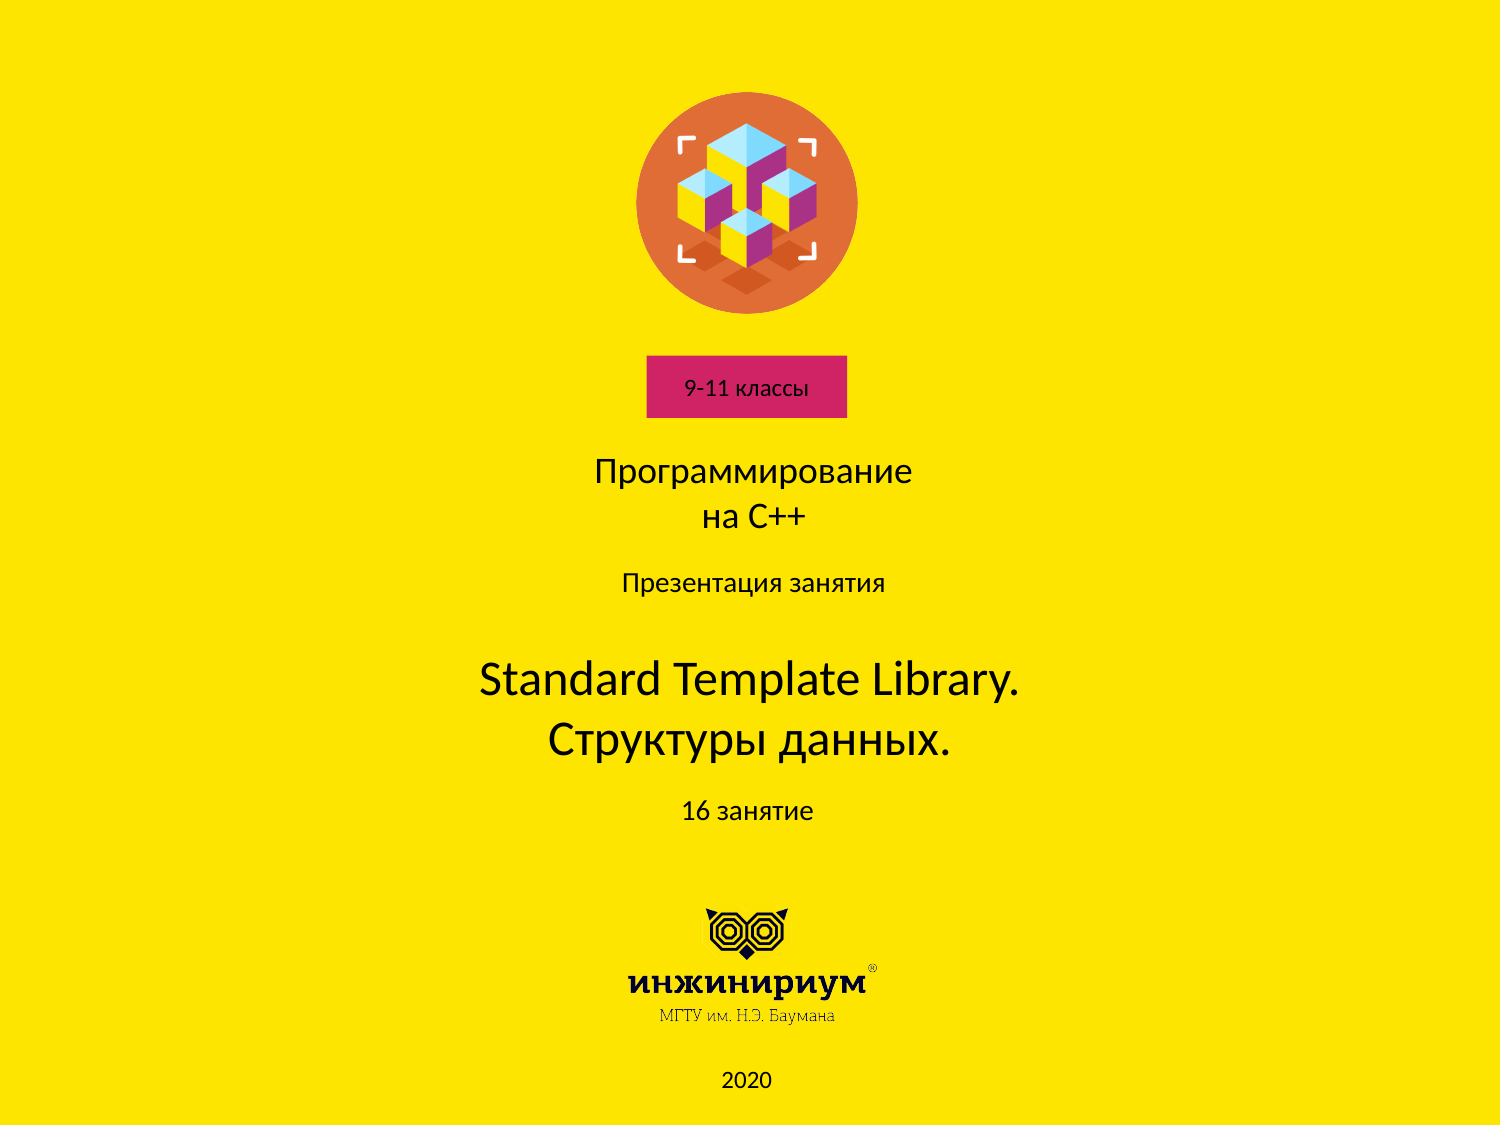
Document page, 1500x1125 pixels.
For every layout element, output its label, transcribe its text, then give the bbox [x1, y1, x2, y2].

text_box 2020 [646, 1058, 848, 1099]
text_box 16 занятие [556, 783, 939, 834]
text_box Standard Template Library. Структуры данных. [156, 637, 1344, 771]
picture [627, 905, 877, 1025]
text_box Программирование на C++ [562, 438, 945, 544]
text_box 9-11 классы [646, 355, 848, 418]
text_box Презентация занятия [540, 556, 967, 607]
picture [636, 92, 858, 314]
